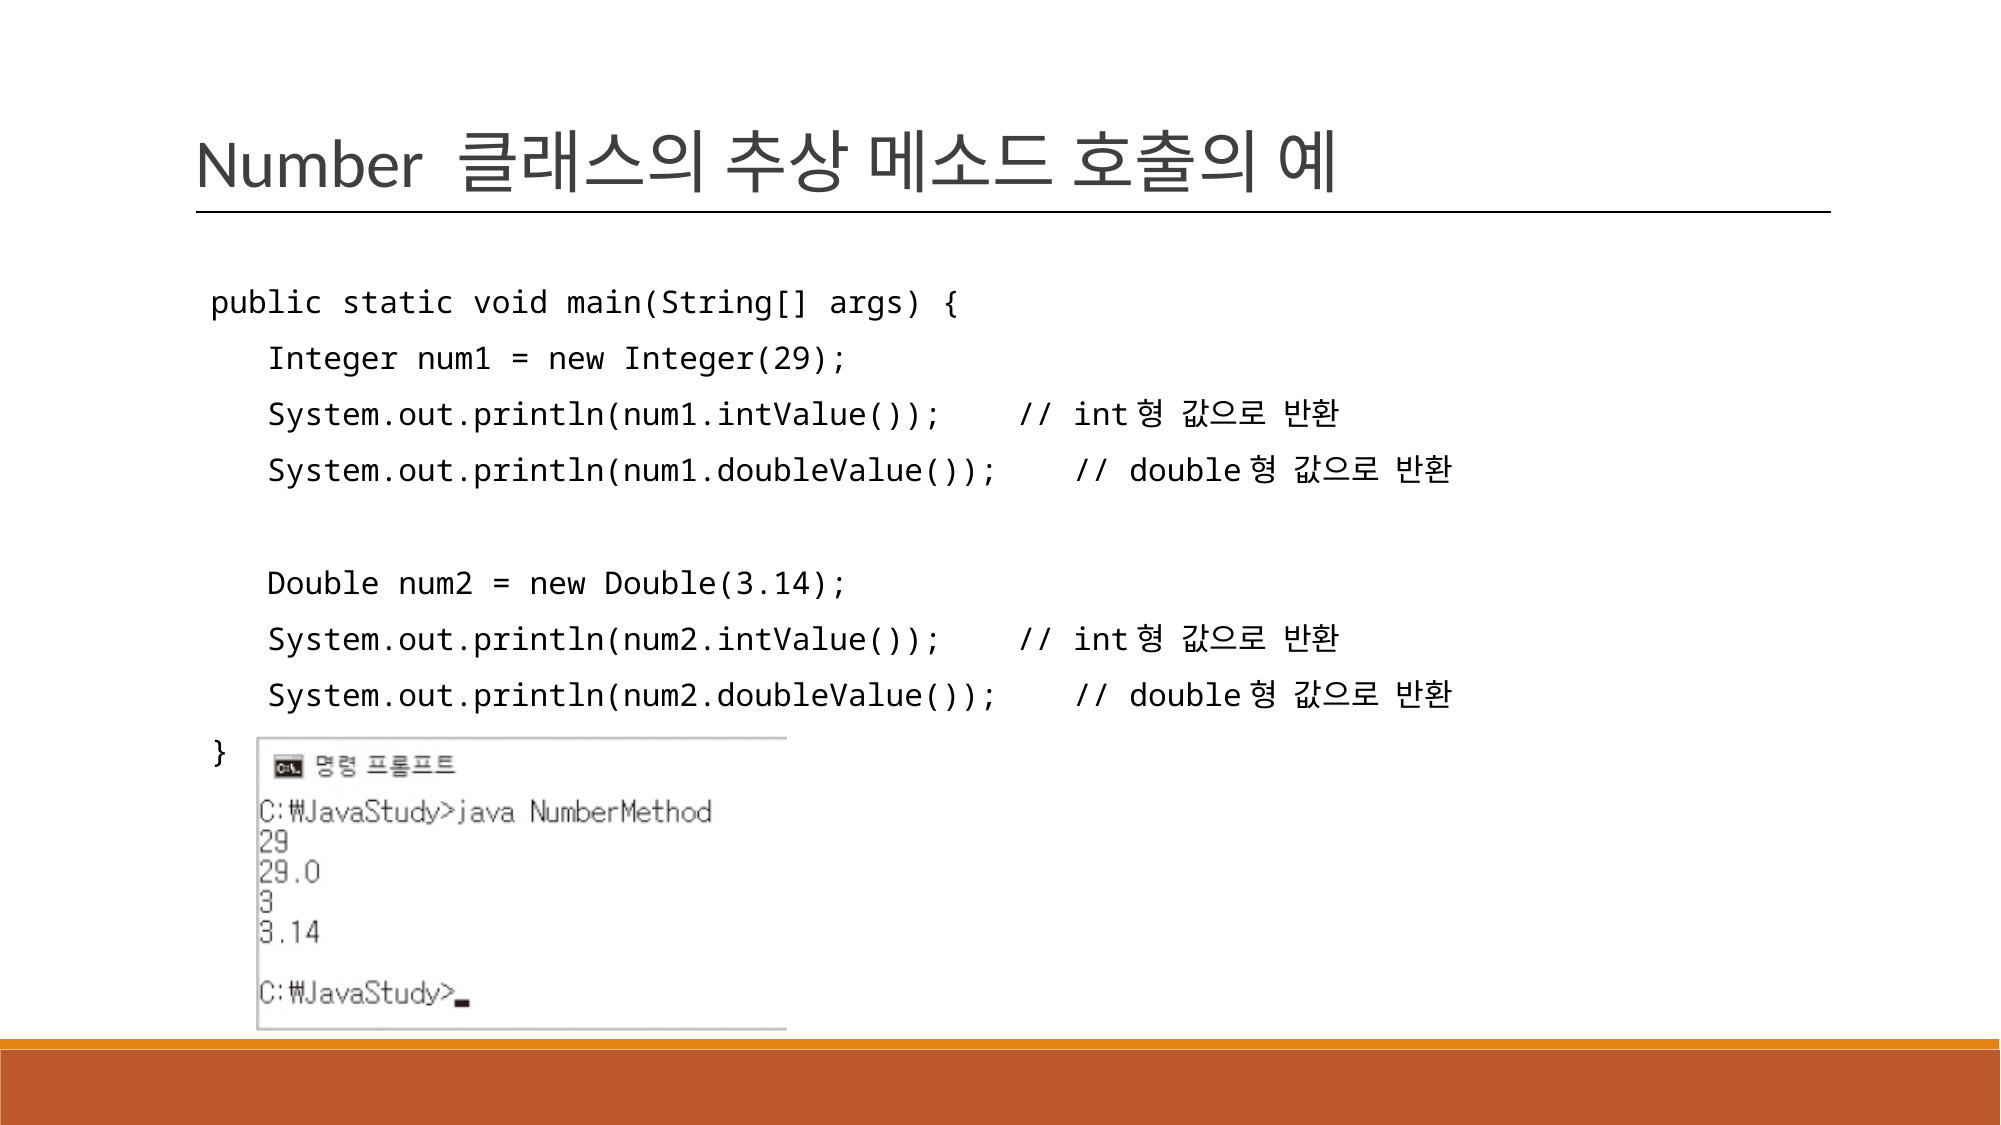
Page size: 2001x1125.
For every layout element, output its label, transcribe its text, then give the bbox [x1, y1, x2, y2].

text_box Number 클래스의 추상 메소드 호출의 예 [179, 20, 1830, 210]
picture [255, 731, 787, 1037]
text_box public static void main(String[] args) { Integer num1 = new Integer(29); System.out.println(num1.intValue()); // int형 값으로 반환 System.out.println(num1.doubleValue()); // double형 값으로 반환 Double num2 = new Double(3.14); System.out.println(num2.intValue()); // int형 값으로 반환 System.out.println(num2.doubleValue()); // double형 값으로 반환 } [195, 256, 1598, 777]
